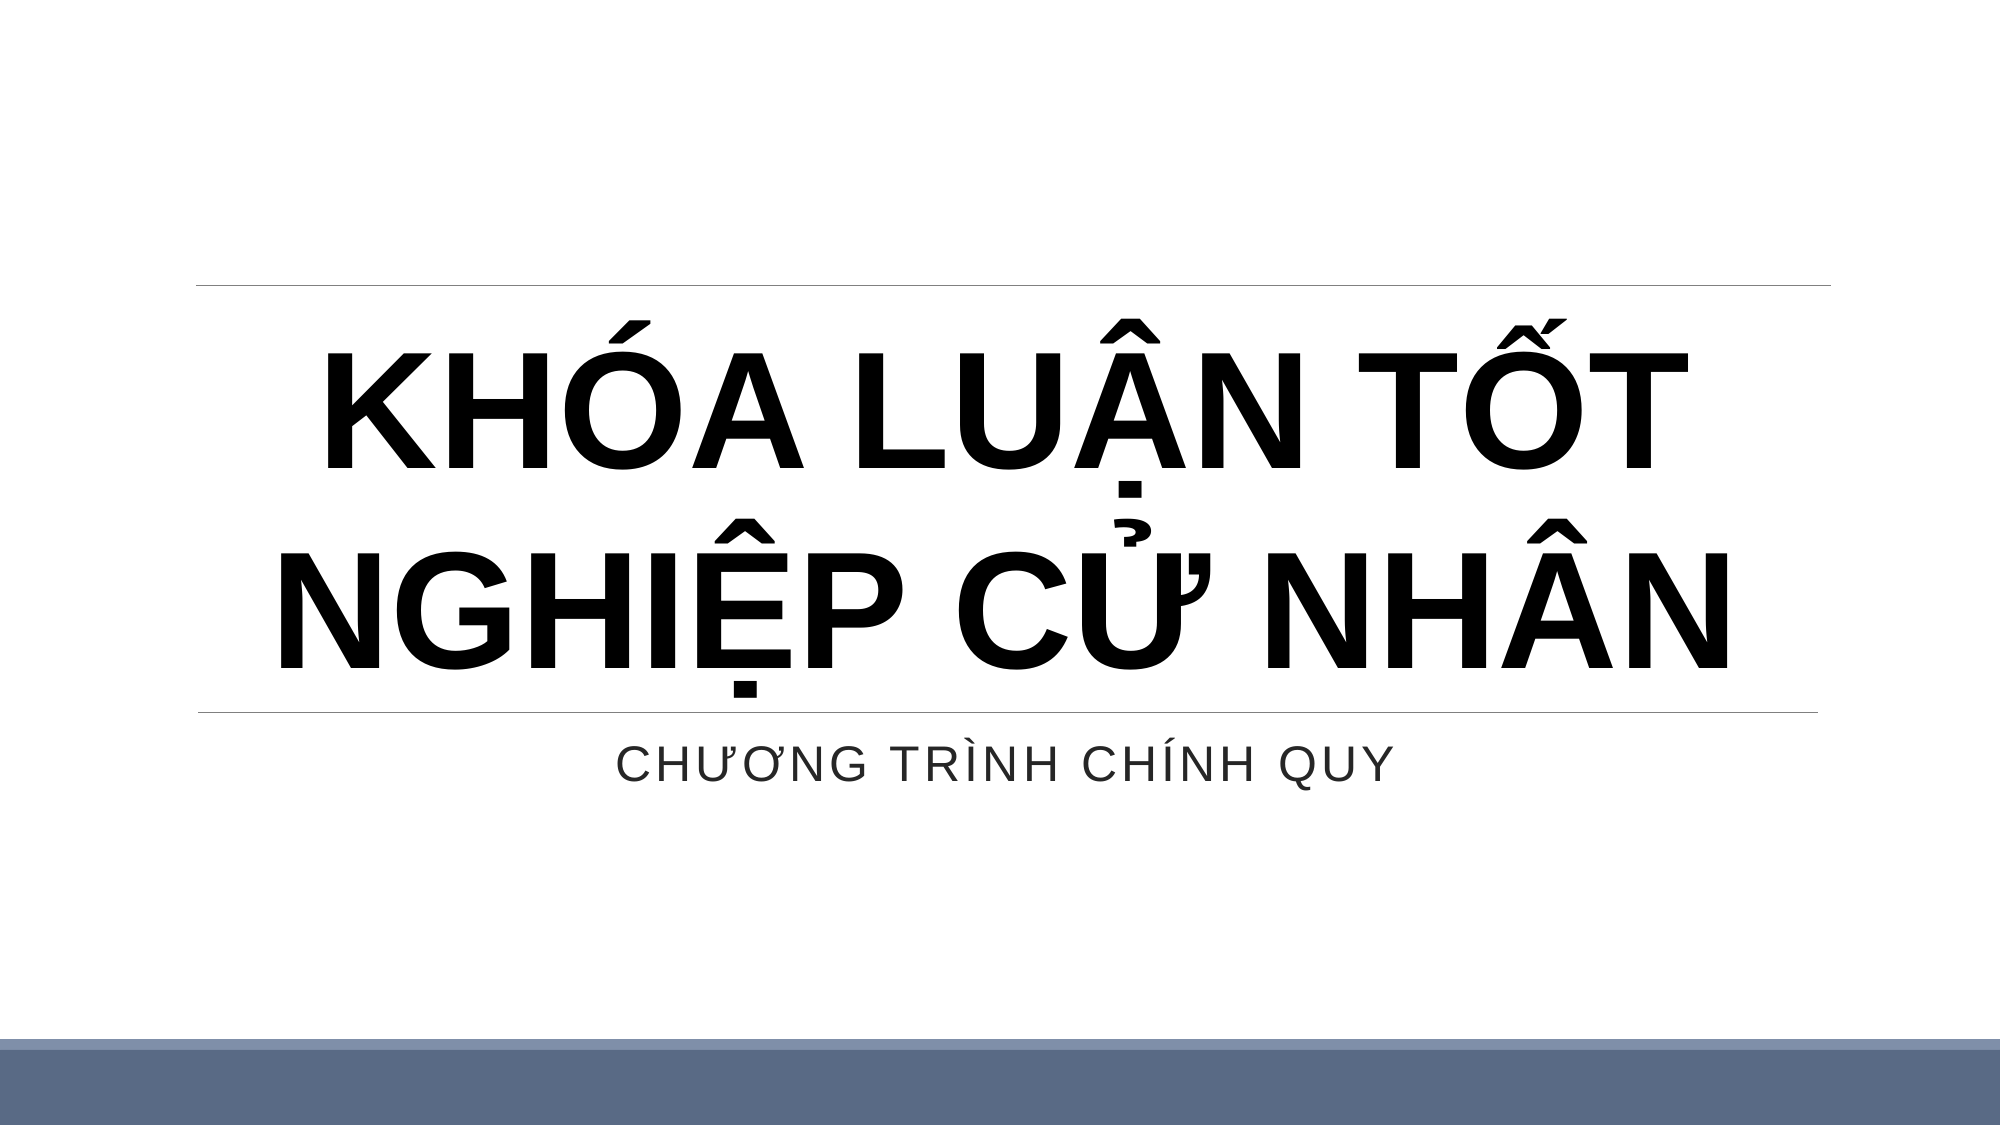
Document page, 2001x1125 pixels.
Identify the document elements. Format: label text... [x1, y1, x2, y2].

subtitle CHƯƠNG TRÌNH CHÍNH QUY [180, 730, 1831, 919]
title KHÓA LUẬN TỐT NGHIỆP CỬ NHÂN [180, 124, 1830, 710]
